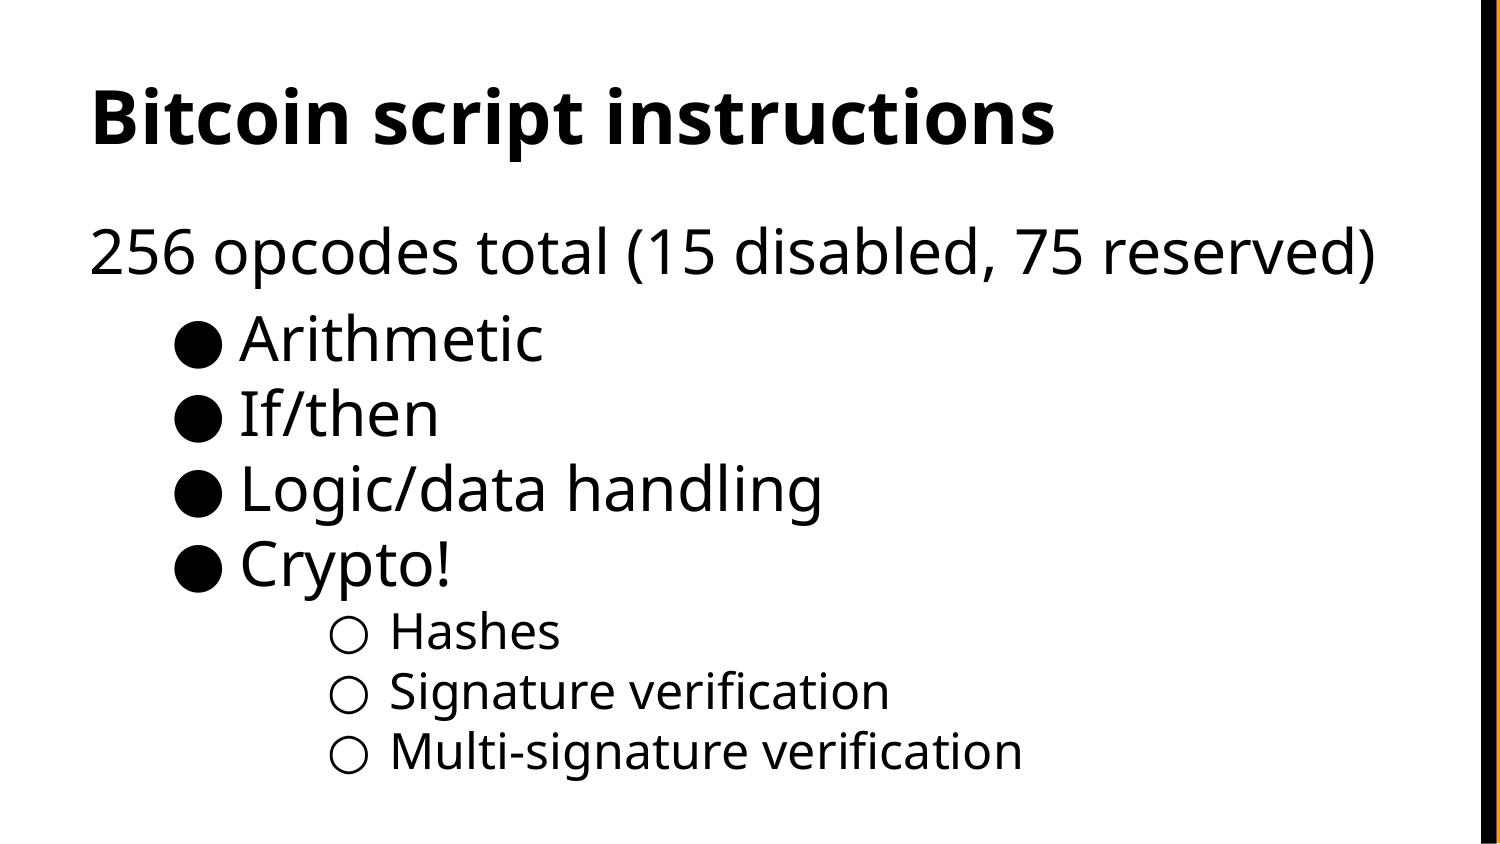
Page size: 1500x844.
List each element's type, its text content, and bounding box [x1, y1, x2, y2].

text_box 256 opcodes total (15 disabled, 75 reserved) Arithmetic If/then Logic/data handling Crypto! Hashes Signature verification Multi-signature verification [75, 196, 1445, 796]
text_box Bitcoin script instructions [75, 33, 1425, 175]
